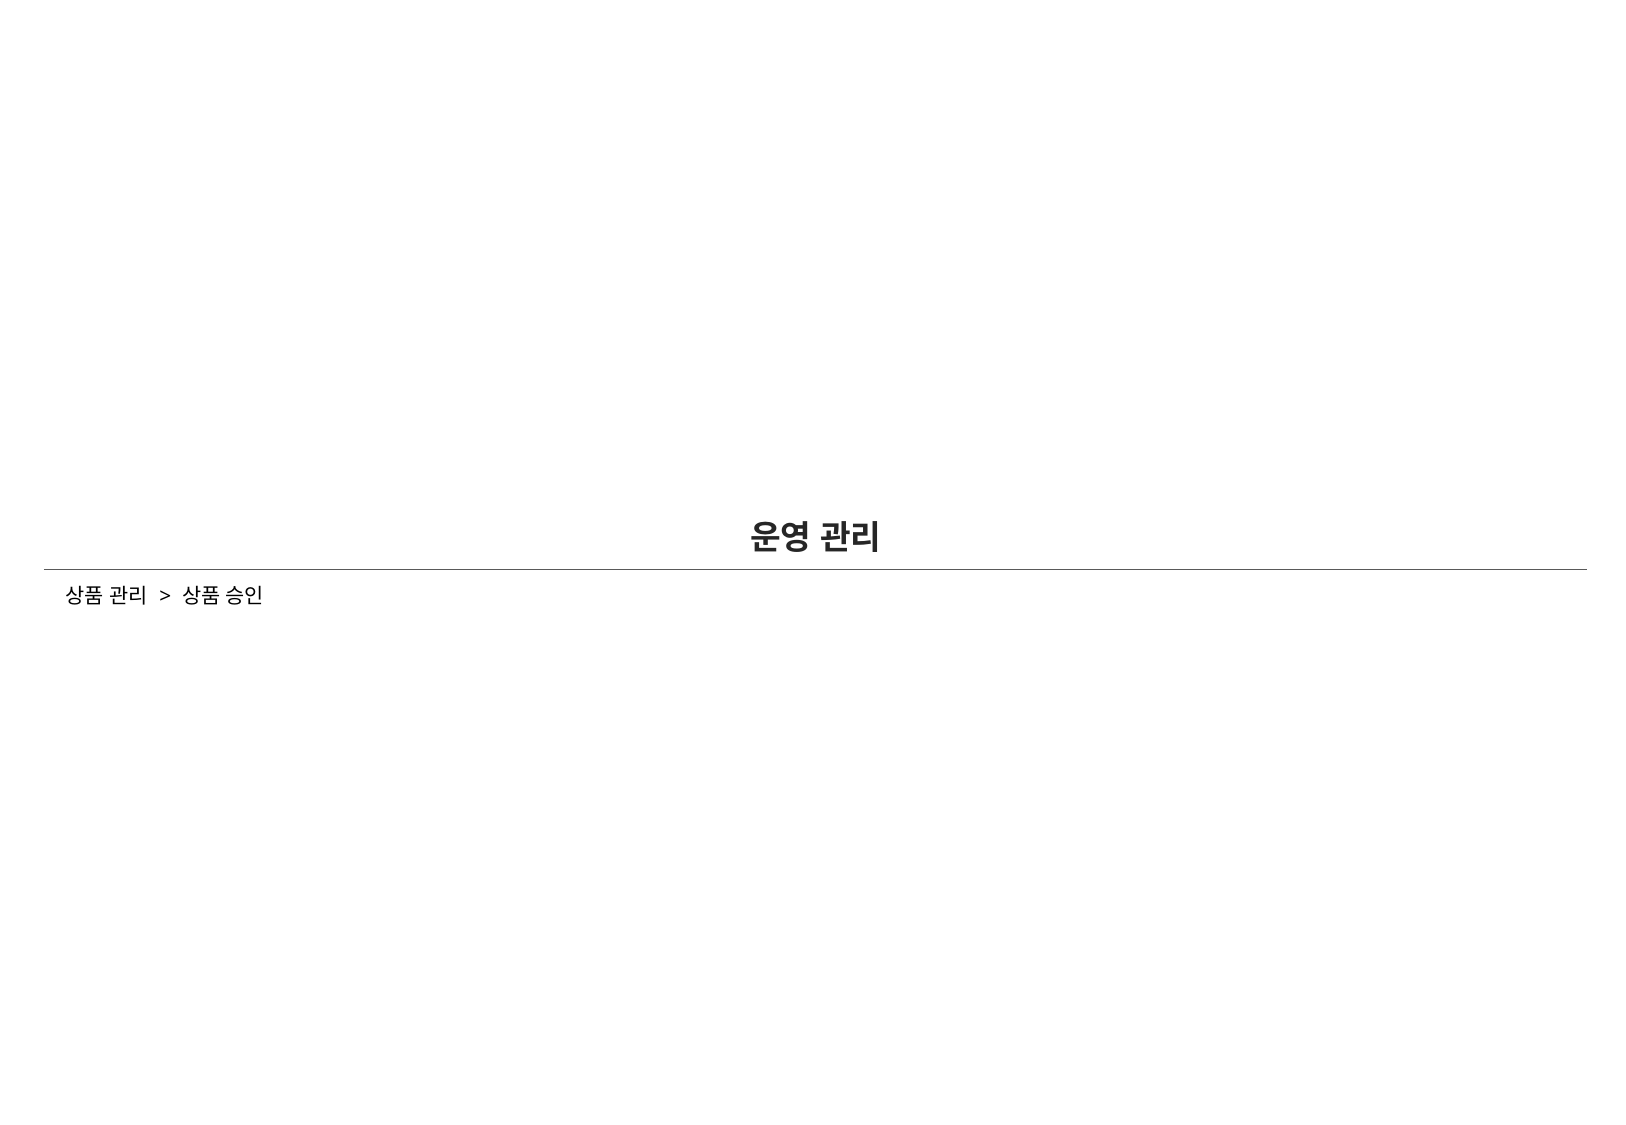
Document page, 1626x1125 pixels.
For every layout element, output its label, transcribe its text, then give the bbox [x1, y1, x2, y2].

table_header 운영 관리 [44, 500, 1587, 569]
table_cell 상품 관리 > 상품 승인 [44, 570, 1587, 620]
